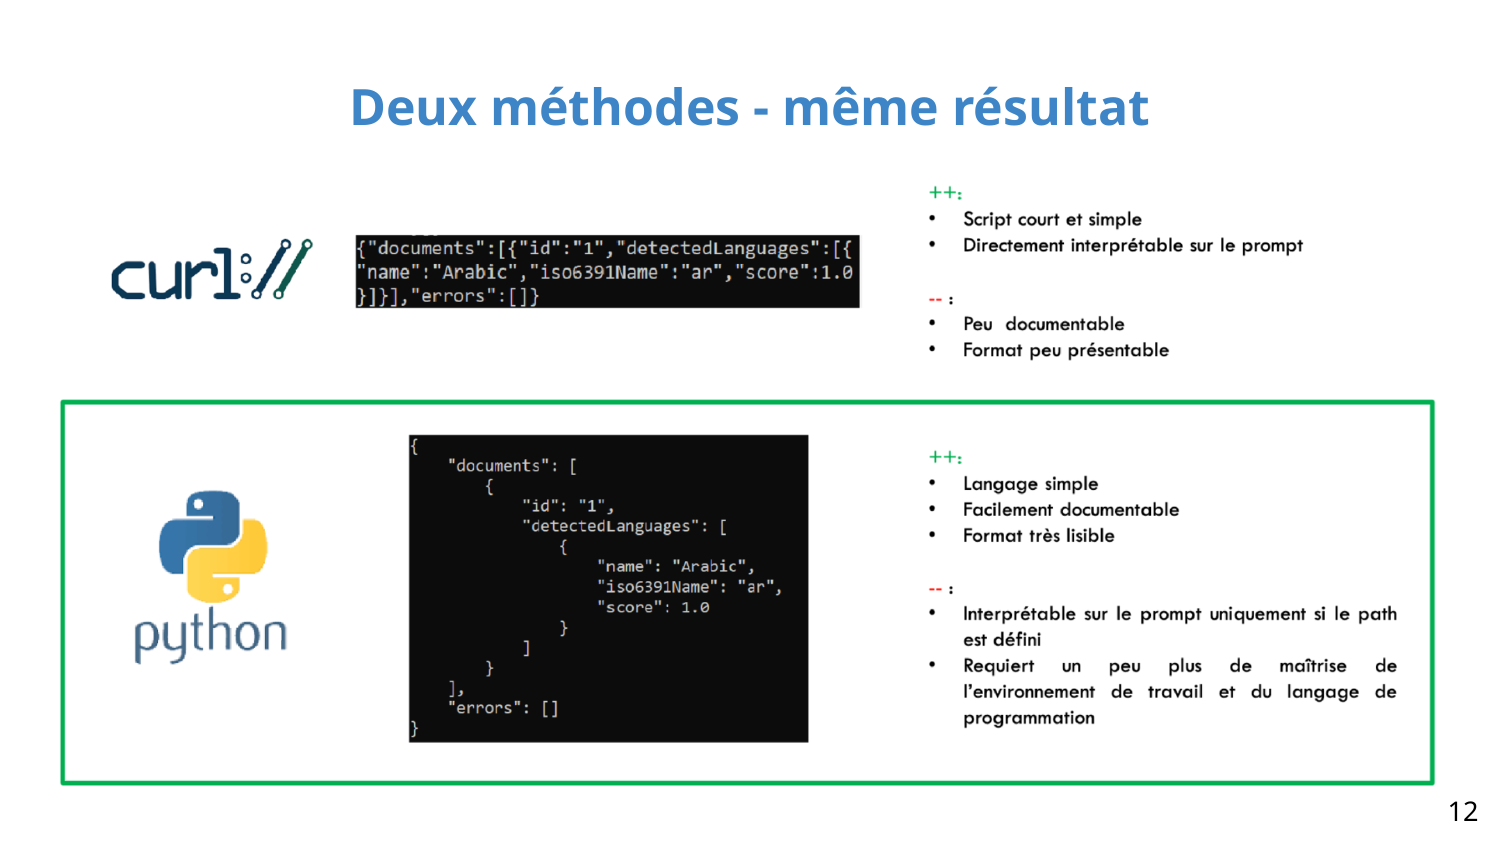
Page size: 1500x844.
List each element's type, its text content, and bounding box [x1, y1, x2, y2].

picture [24, 171, 1447, 807]
slide_number ‹#› [1403, 779, 1494, 844]
text_box Deux méthodes - même résultat [118, 60, 1382, 160]
